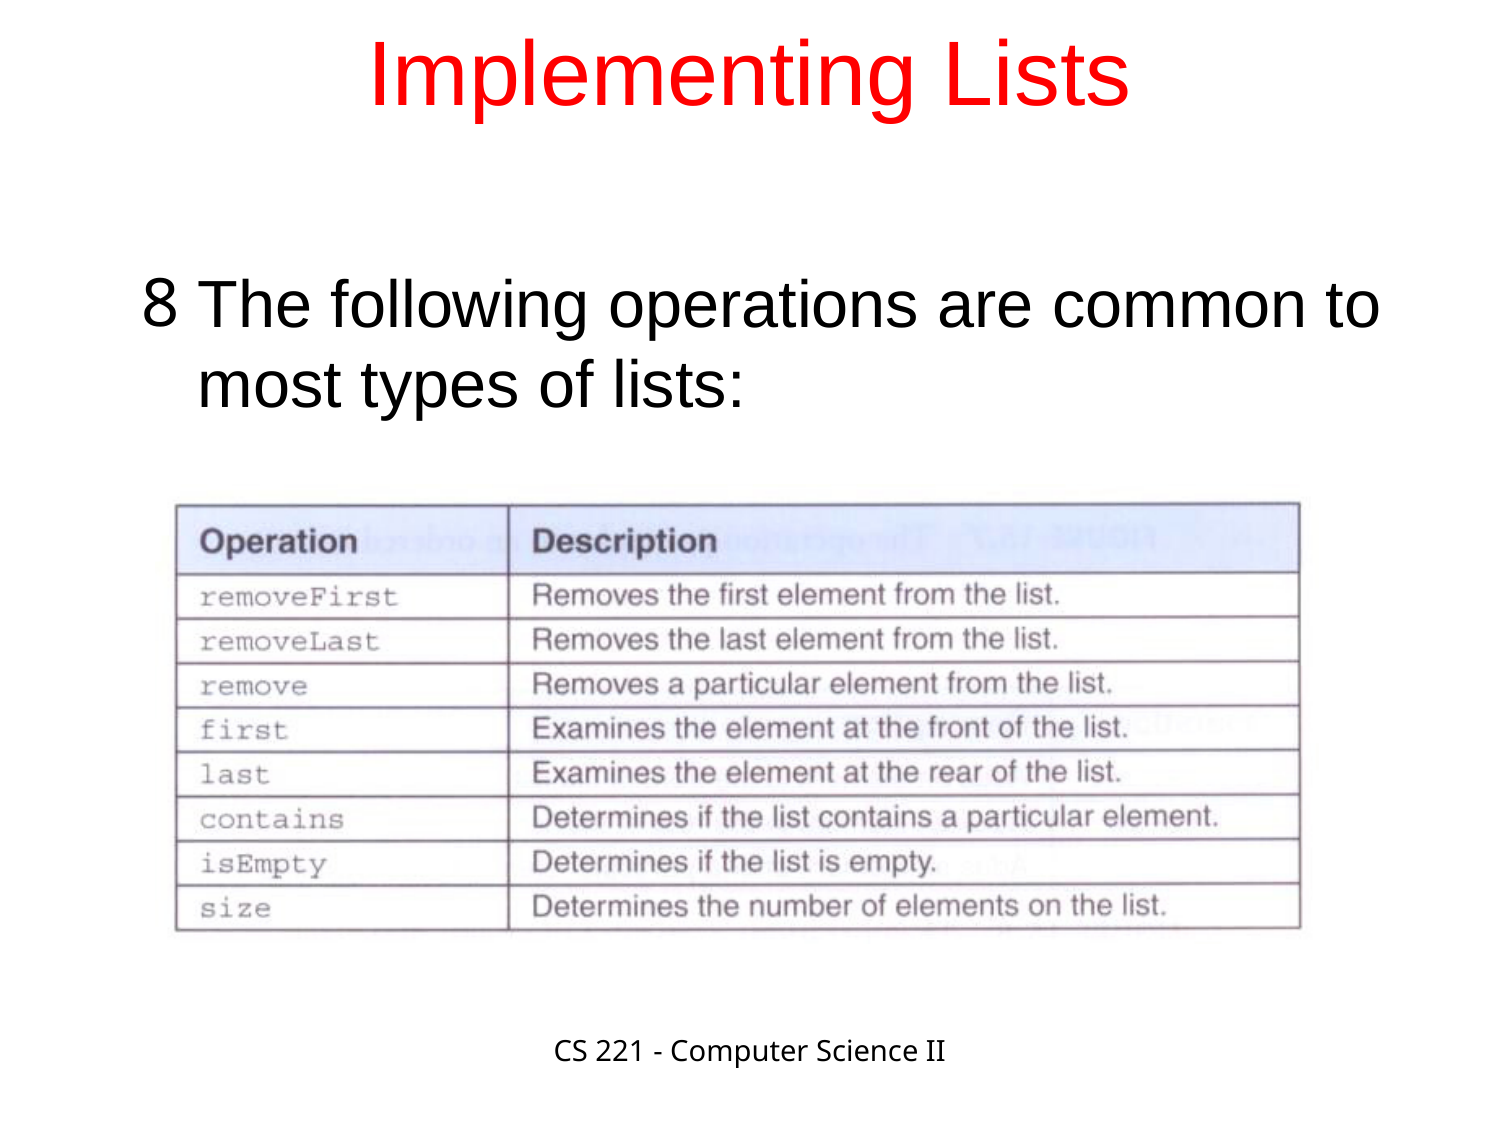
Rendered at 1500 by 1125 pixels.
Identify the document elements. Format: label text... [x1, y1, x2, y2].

list The following operations are common to most types of lists: [126, 253, 1402, 929]
footer CS 221 - Computer Science II [462, 1024, 1038, 1101]
picture [155, 483, 1320, 944]
title Implementing Lists [112, 0, 1388, 163]
